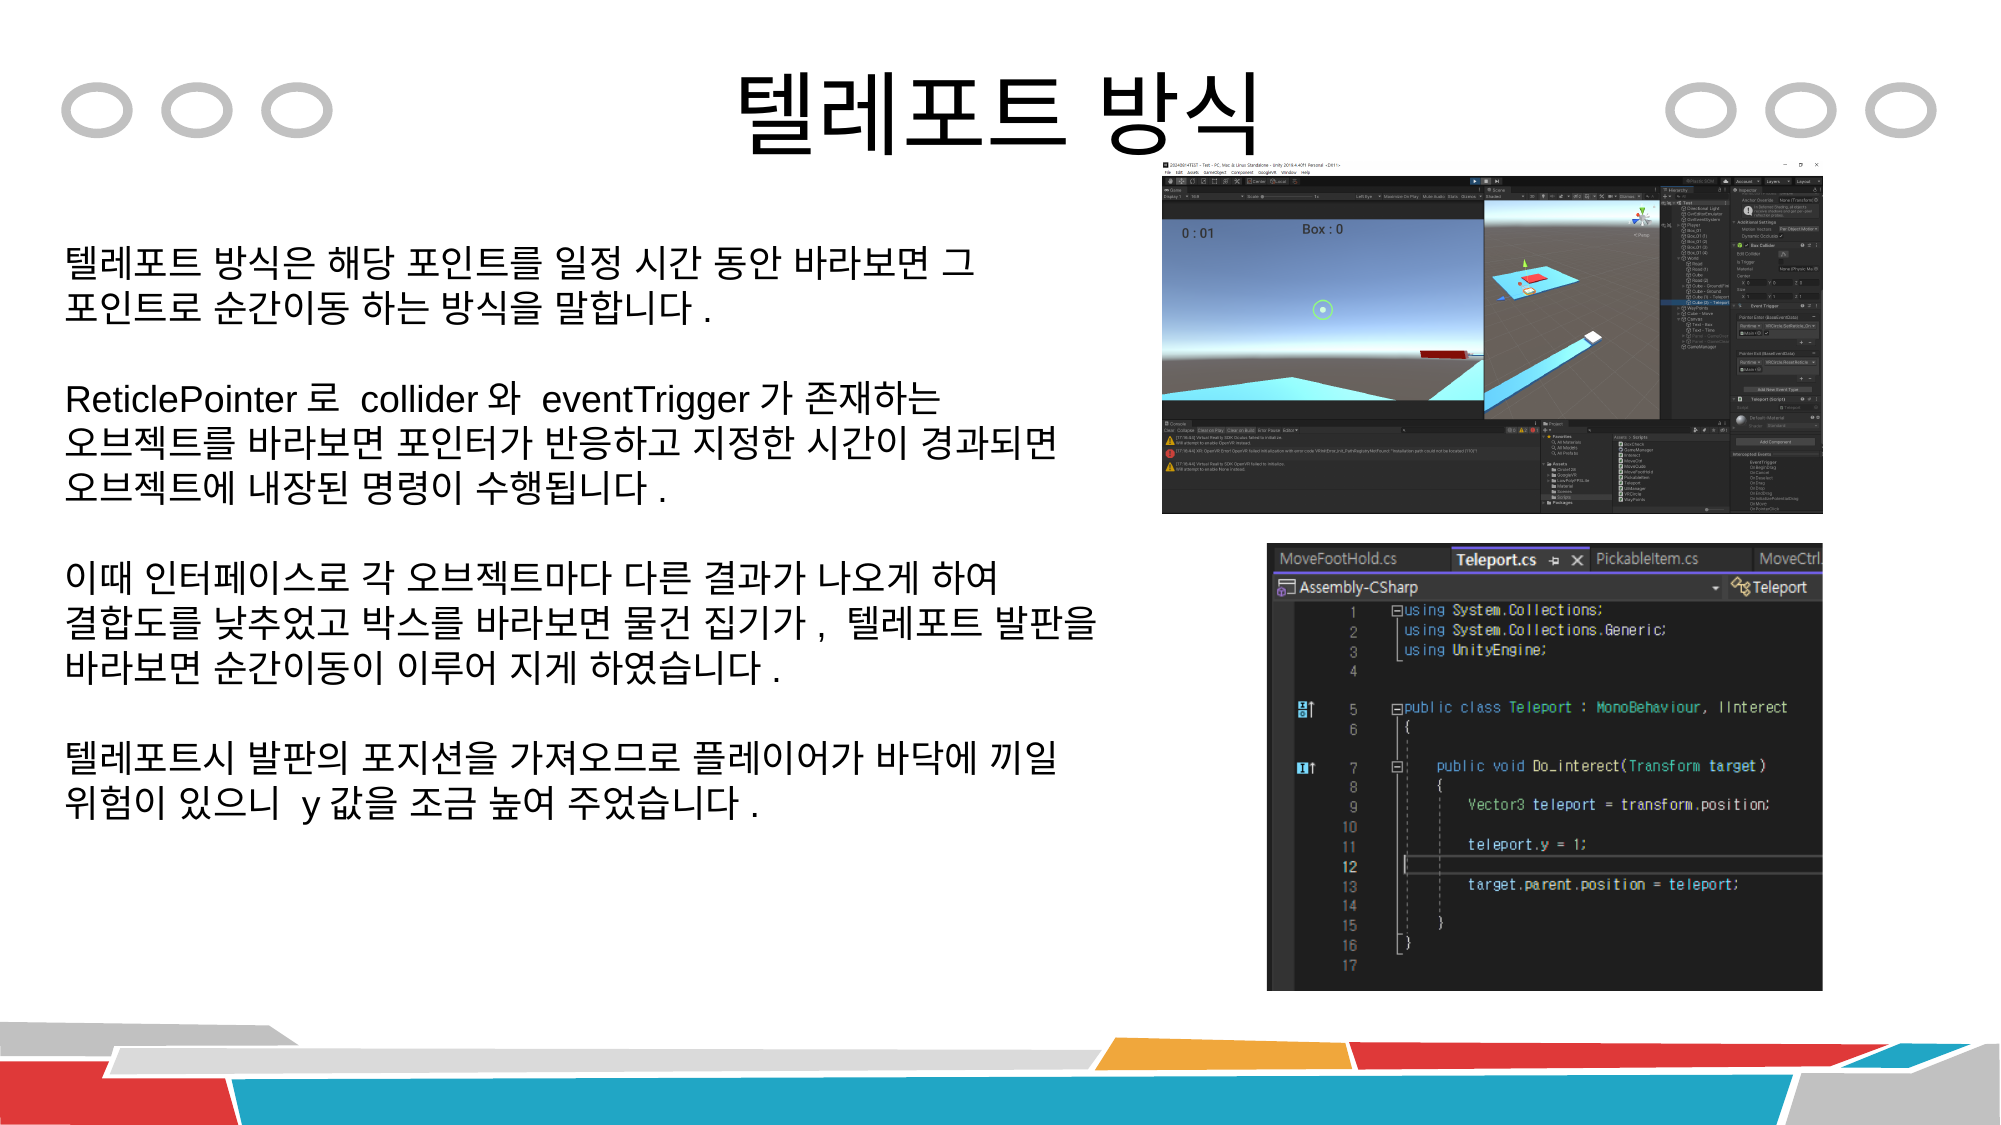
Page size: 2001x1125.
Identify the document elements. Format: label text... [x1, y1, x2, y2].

picture [1162, 161, 1823, 514]
picture [1266, 543, 1823, 991]
text_box 텔레포트 방식은 해당 포인트를 일정 시간 동안 바라보면 그 포인트로 순간이동 하는 방식을 말합니다. ReticlePointer로 collider와 eventTrigger가 존재하는 오브젝트를 바라보면 포인터가 반응하고 지정한 시간이 경과되면 오브젝트에 내장된 명령이 수행됩니다. 이때 인터페이스로 각 오브젝트마다 다른 결과가 나오게 하여 결합도를 낮추었고 박스를 바라보면 물건 집기가, 텔레포트 발판을 바라보면 순간이동이 이루어 지게 하였습니다. 텔레포트시 발판의 포지션을 가져오므로 플레이어가 바닥에 끼일 위험이 있으니 y값을 조금 높여 주었습니다. [50, 232, 1125, 833]
title 텔레포트 방식 [350, 18, 1650, 206]
